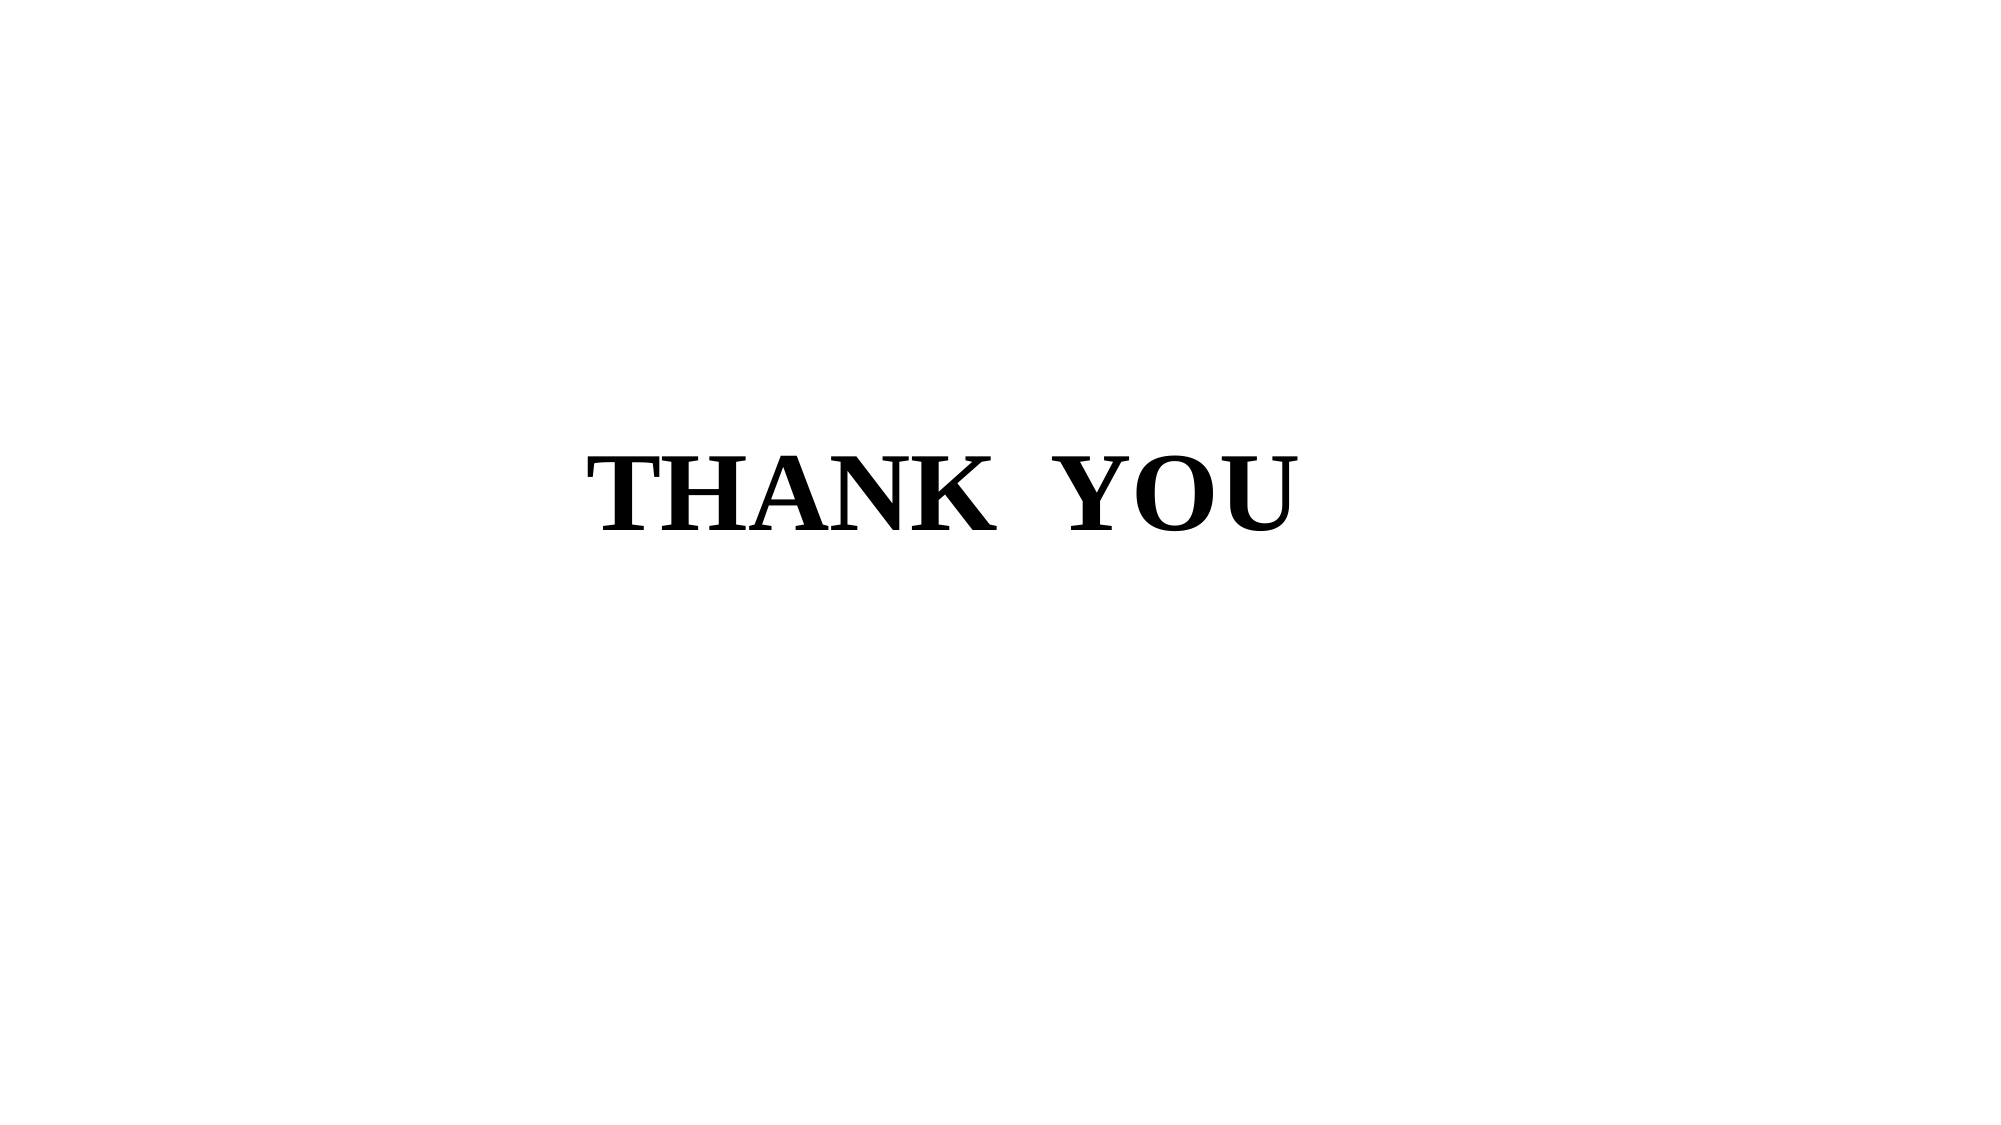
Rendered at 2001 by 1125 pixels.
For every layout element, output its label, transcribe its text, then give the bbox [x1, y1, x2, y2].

text_box THANK YOU [571, 410, 1374, 561]
